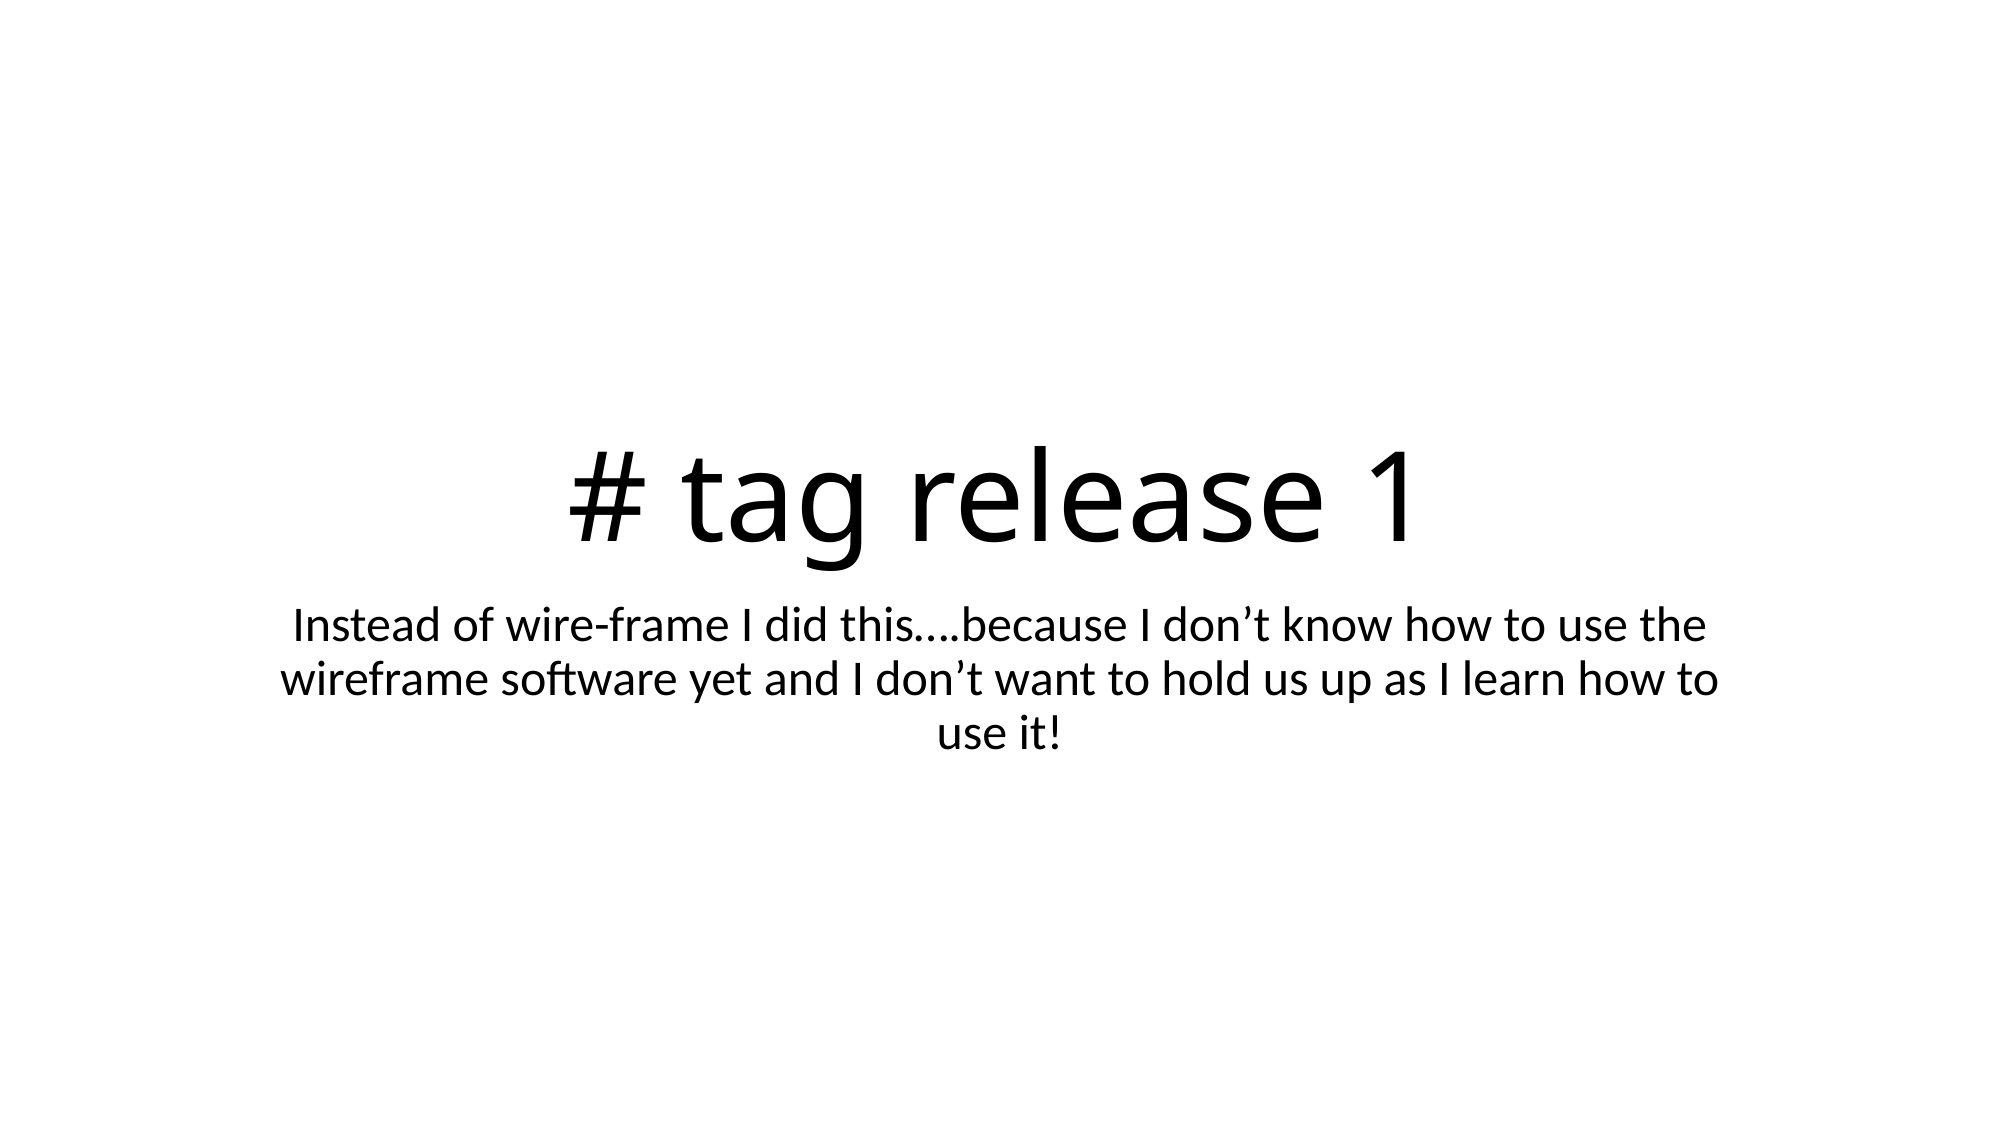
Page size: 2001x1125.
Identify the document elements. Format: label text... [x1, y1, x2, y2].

subtitle Instead of wire-frame I did this….because I don’t know how to use the wireframe software yet and I don’t want to hold us up as I learn how to use it! [249, 590, 1750, 863]
title # tag release 1 [249, 184, 1750, 576]
